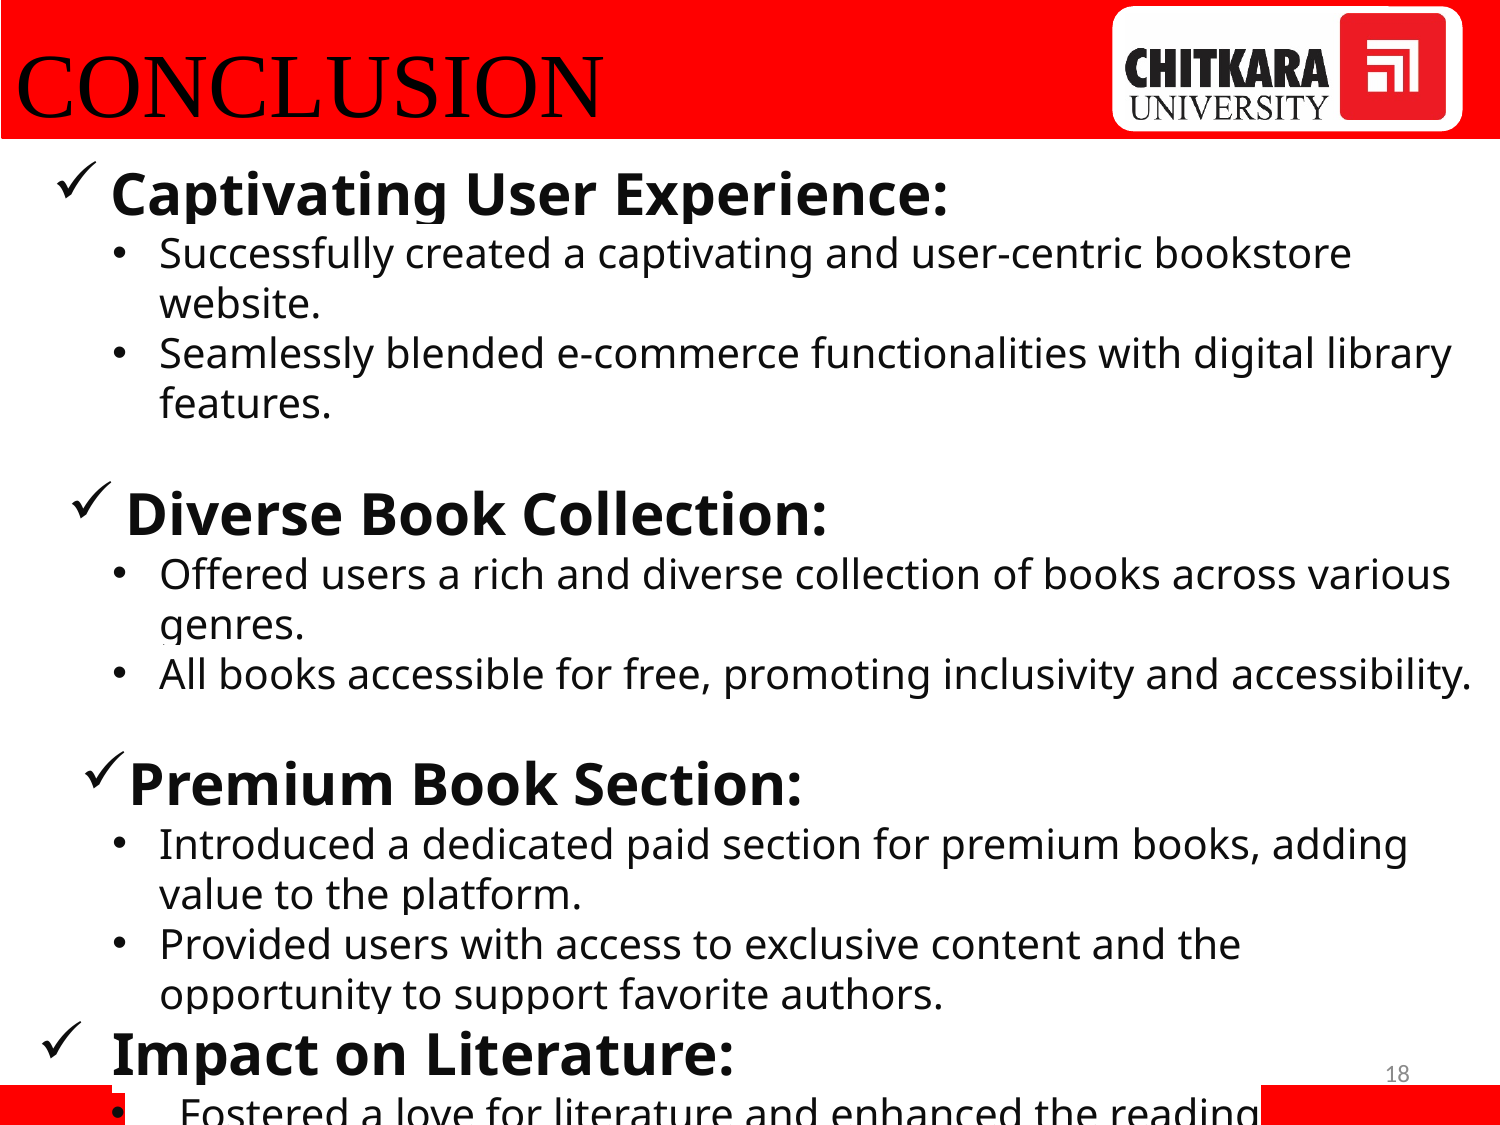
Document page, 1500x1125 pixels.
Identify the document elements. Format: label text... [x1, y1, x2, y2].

picture [1125, 13, 1446, 120]
text_box Captivating User Experience: Successfully created a captivating and user-centric bookstore website. Seamlessly blended e-commerce functionalities with digital library features. Diverse Book Collection: Offered users a rich and diverse collection of books across various genres. All books accessible for free, promoting inclusivity and accessibility. Premium Book Section: Introduced a dedicated paid section for premium books, adding value to the platform. Provided users with access to exclusive content and the opportunity to support favorite authors. Impact on Literature: Fostered a love for literature and enhanced the reading experience for individuals worldwide. [22, 149, 1498, 1125]
title CONCLUSION [0, 0, 675, 175]
